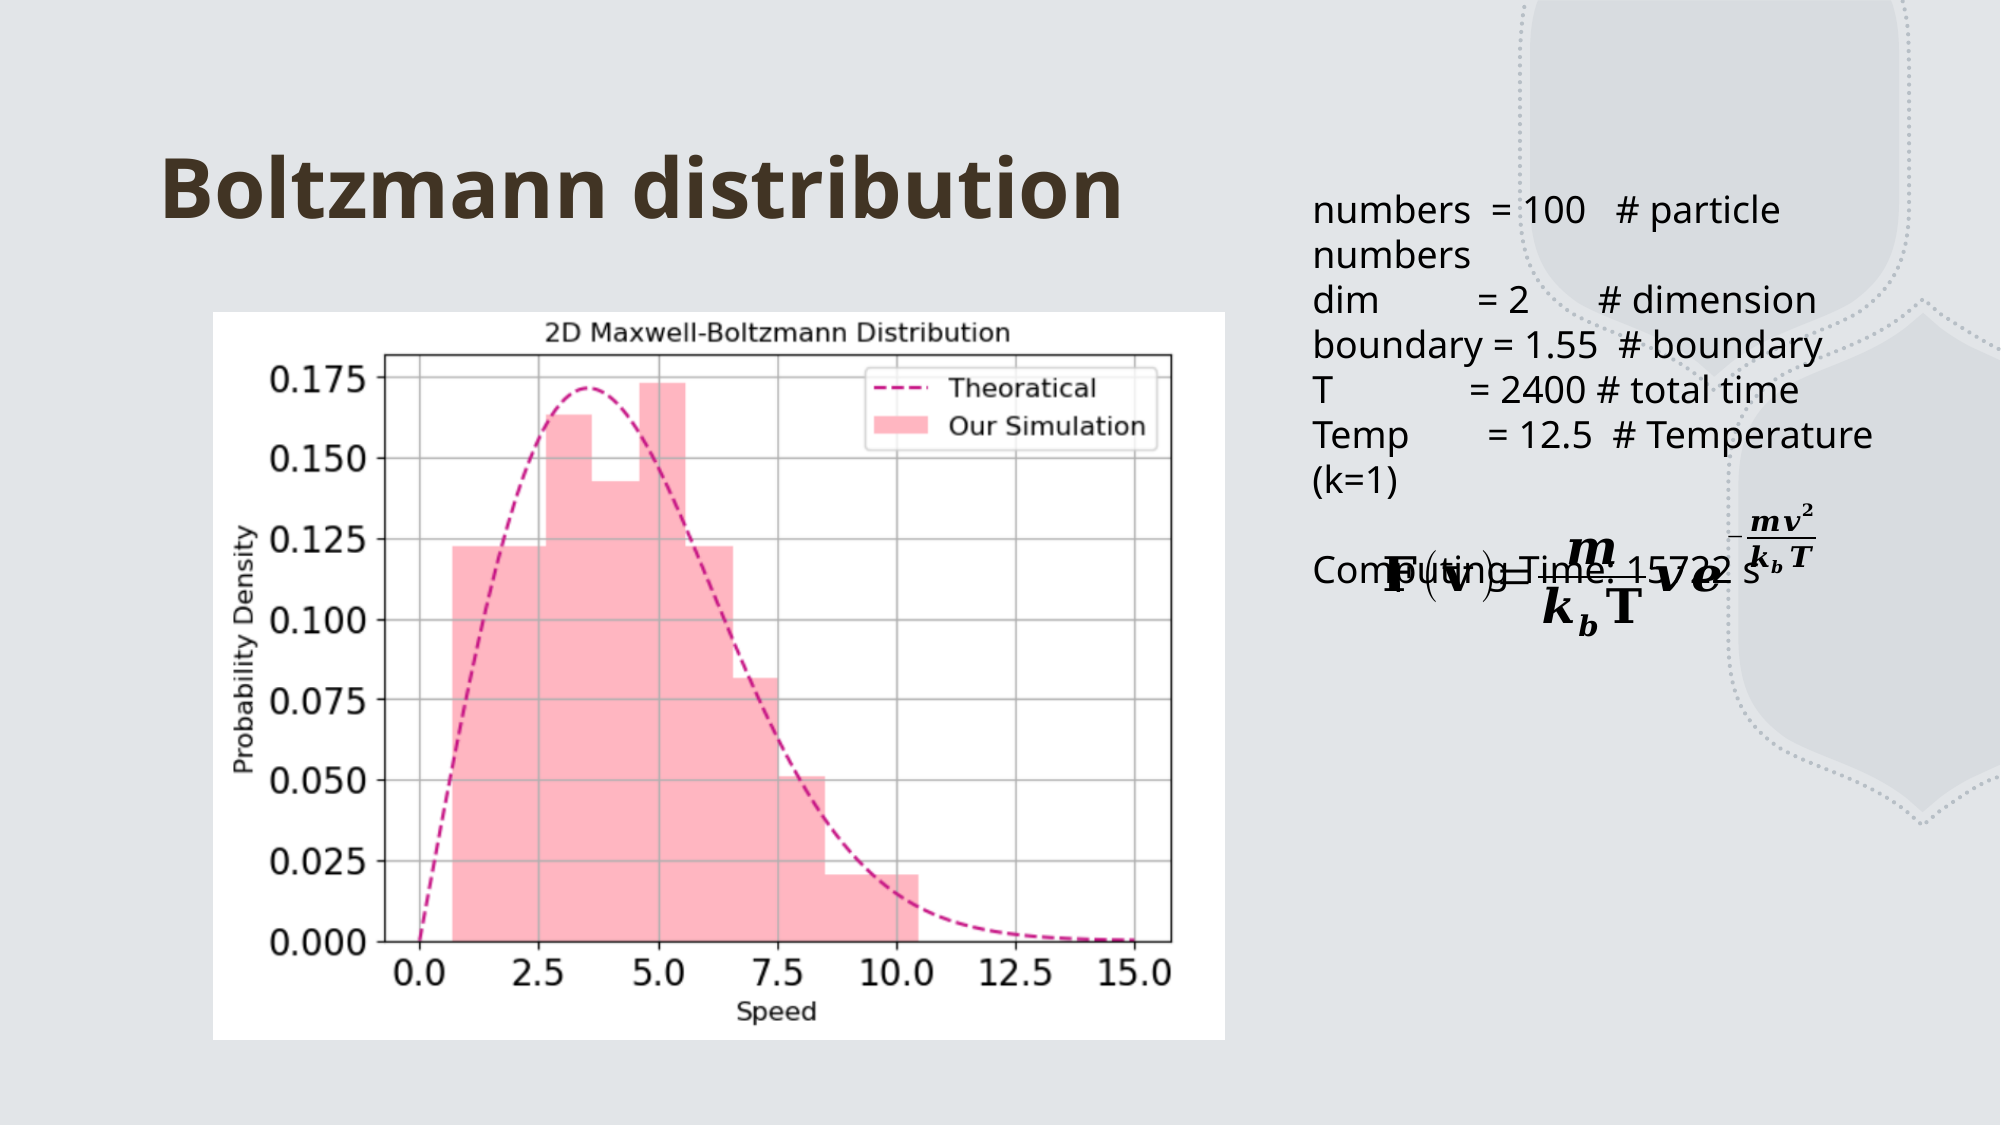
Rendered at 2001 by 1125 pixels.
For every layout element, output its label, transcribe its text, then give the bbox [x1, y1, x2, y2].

title Boltzmann distribution [143, 97, 1632, 272]
text_box numbers = 100 # particle numbers dim = 2 # dimension boundary = 1.55 # boundary T = 2400 # total time Temp = 12.5 # Temperature (k=1) Computing Time: 15722 s [1297, 178, 1929, 599]
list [213, 312, 1225, 1040]
